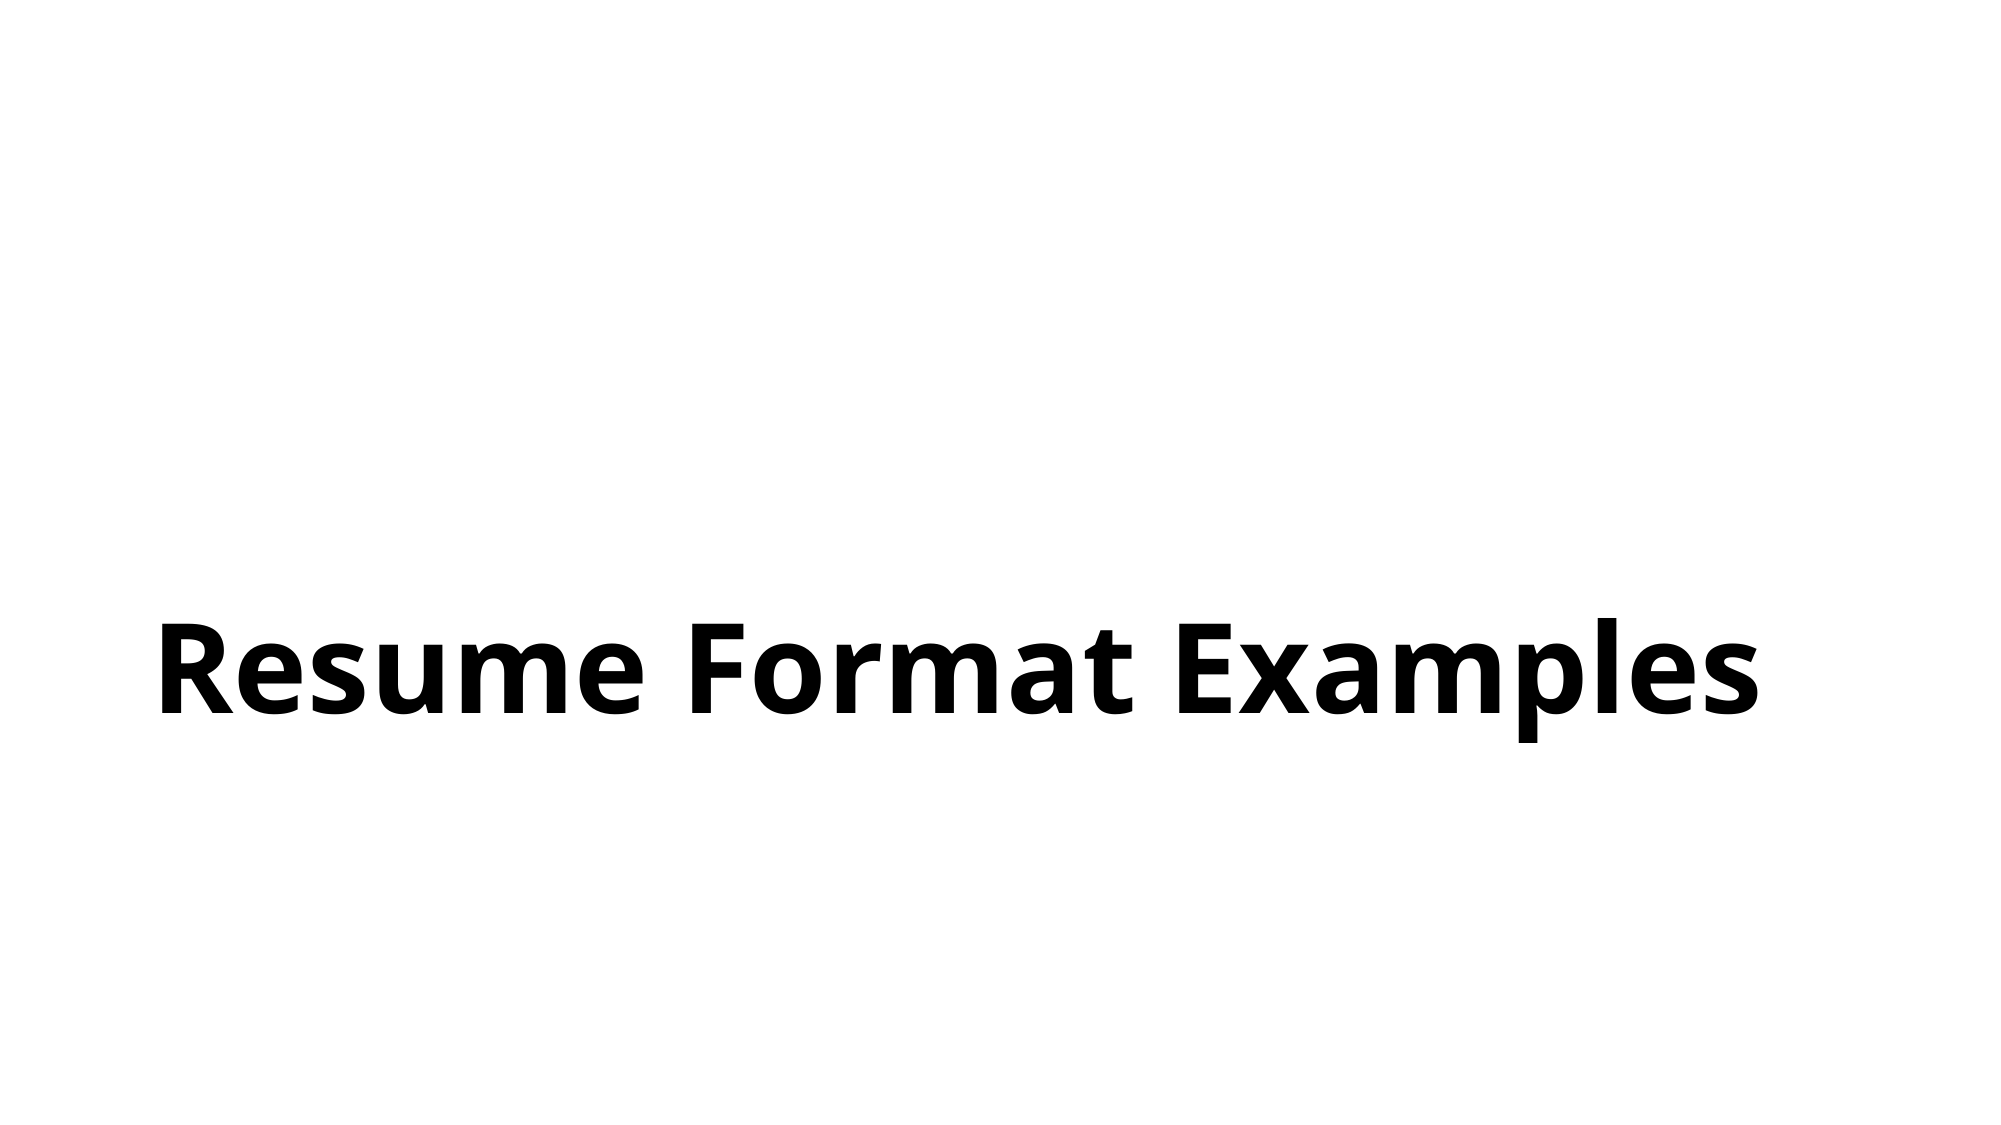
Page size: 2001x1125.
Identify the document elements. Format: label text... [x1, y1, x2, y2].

title Resume Format Examples [136, 280, 1862, 749]
